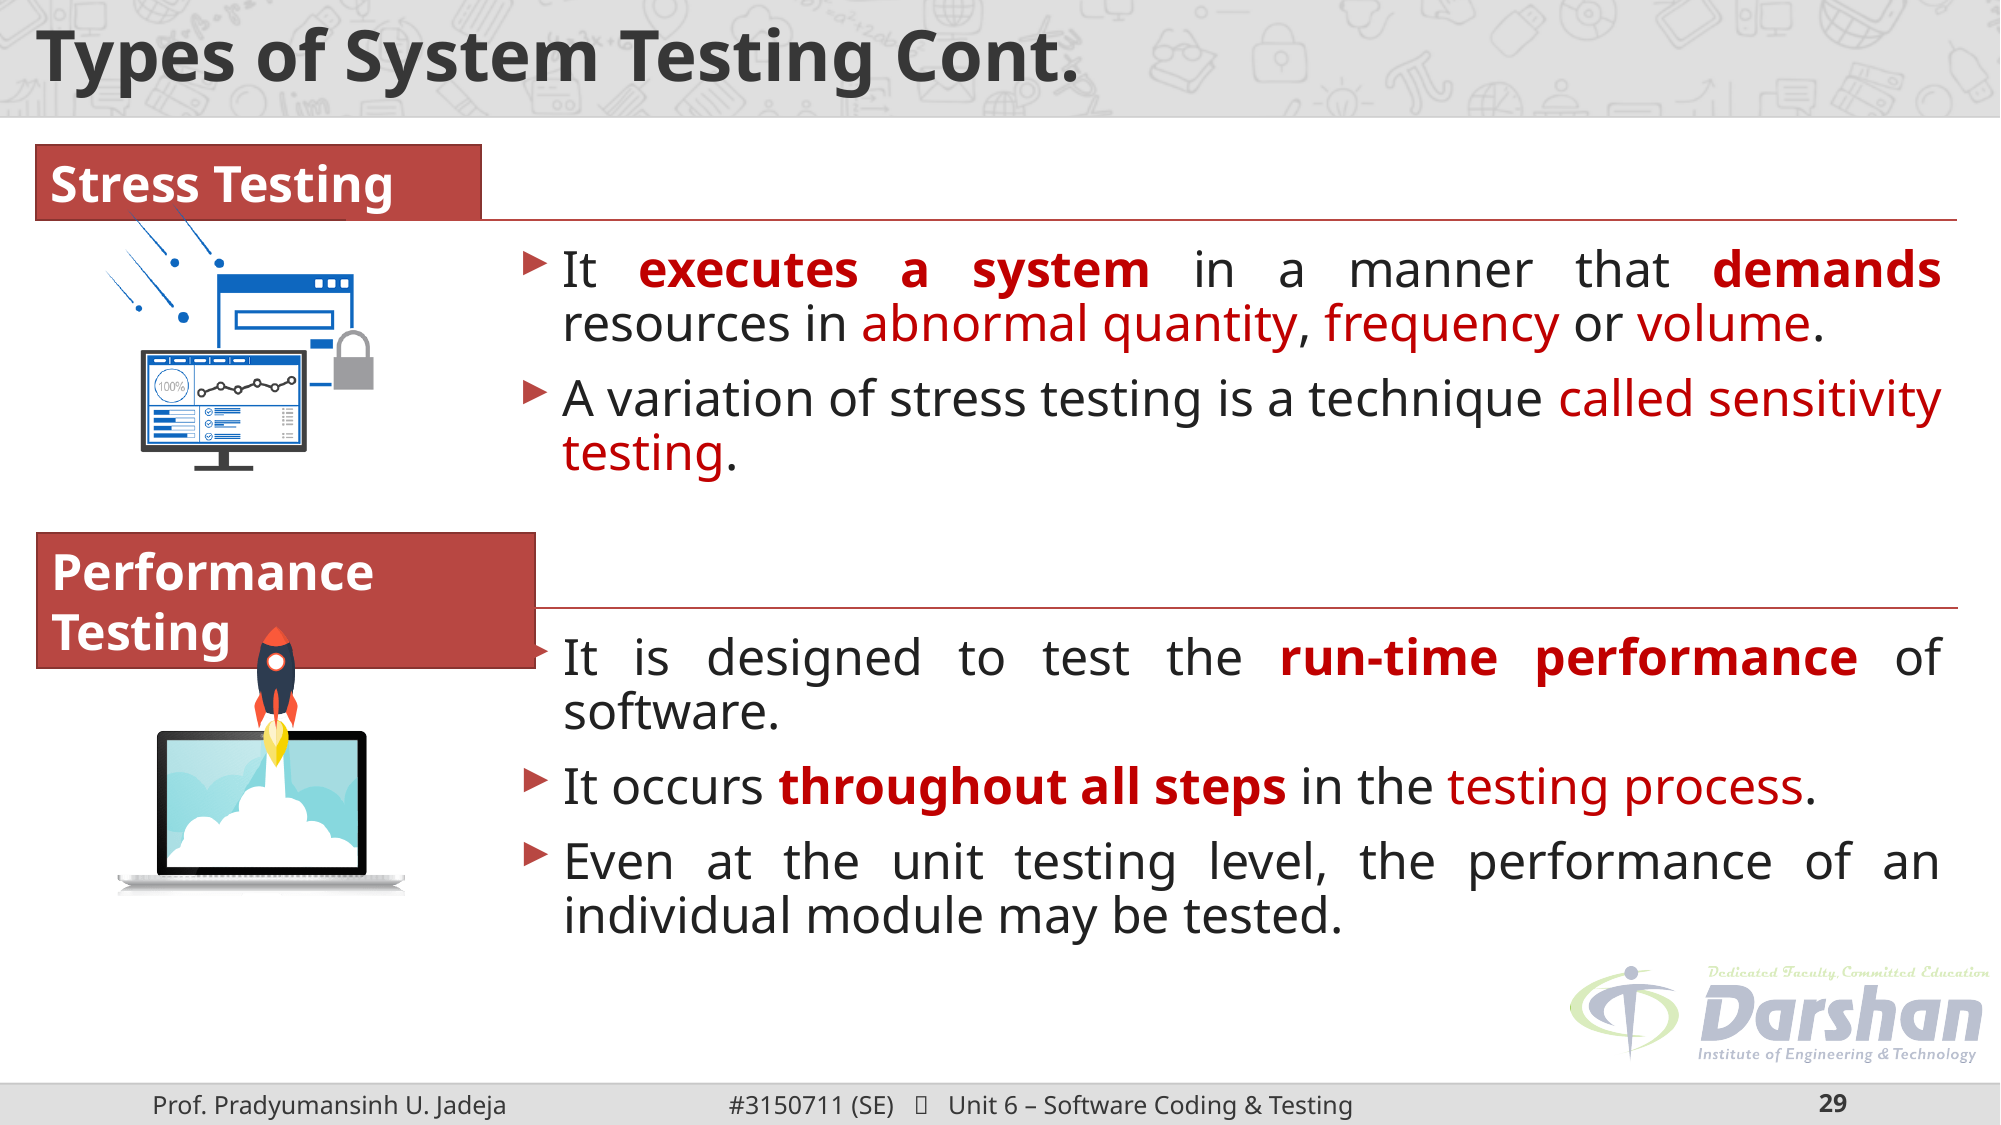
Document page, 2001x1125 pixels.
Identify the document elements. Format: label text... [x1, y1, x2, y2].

text_box It is designed to test the run-time performance of software. It occurs throughout all steps in the testing process. Even at the unit testing level, the performance of an individual module may be tested. [504, 624, 1957, 925]
text_box Stress Testing [35, 144, 482, 221]
picture [98, 197, 379, 478]
title Types of System Testing Cont. [0, 0, 2000, 117]
text_box Performance Testing [36, 532, 536, 669]
text_box It executes a system in a manner that demands resources in abnormal quantity, frequency or volume. A variation of stress testing is a technique called sensitivity testing. [503, 237, 1957, 505]
picture [117, 626, 405, 896]
